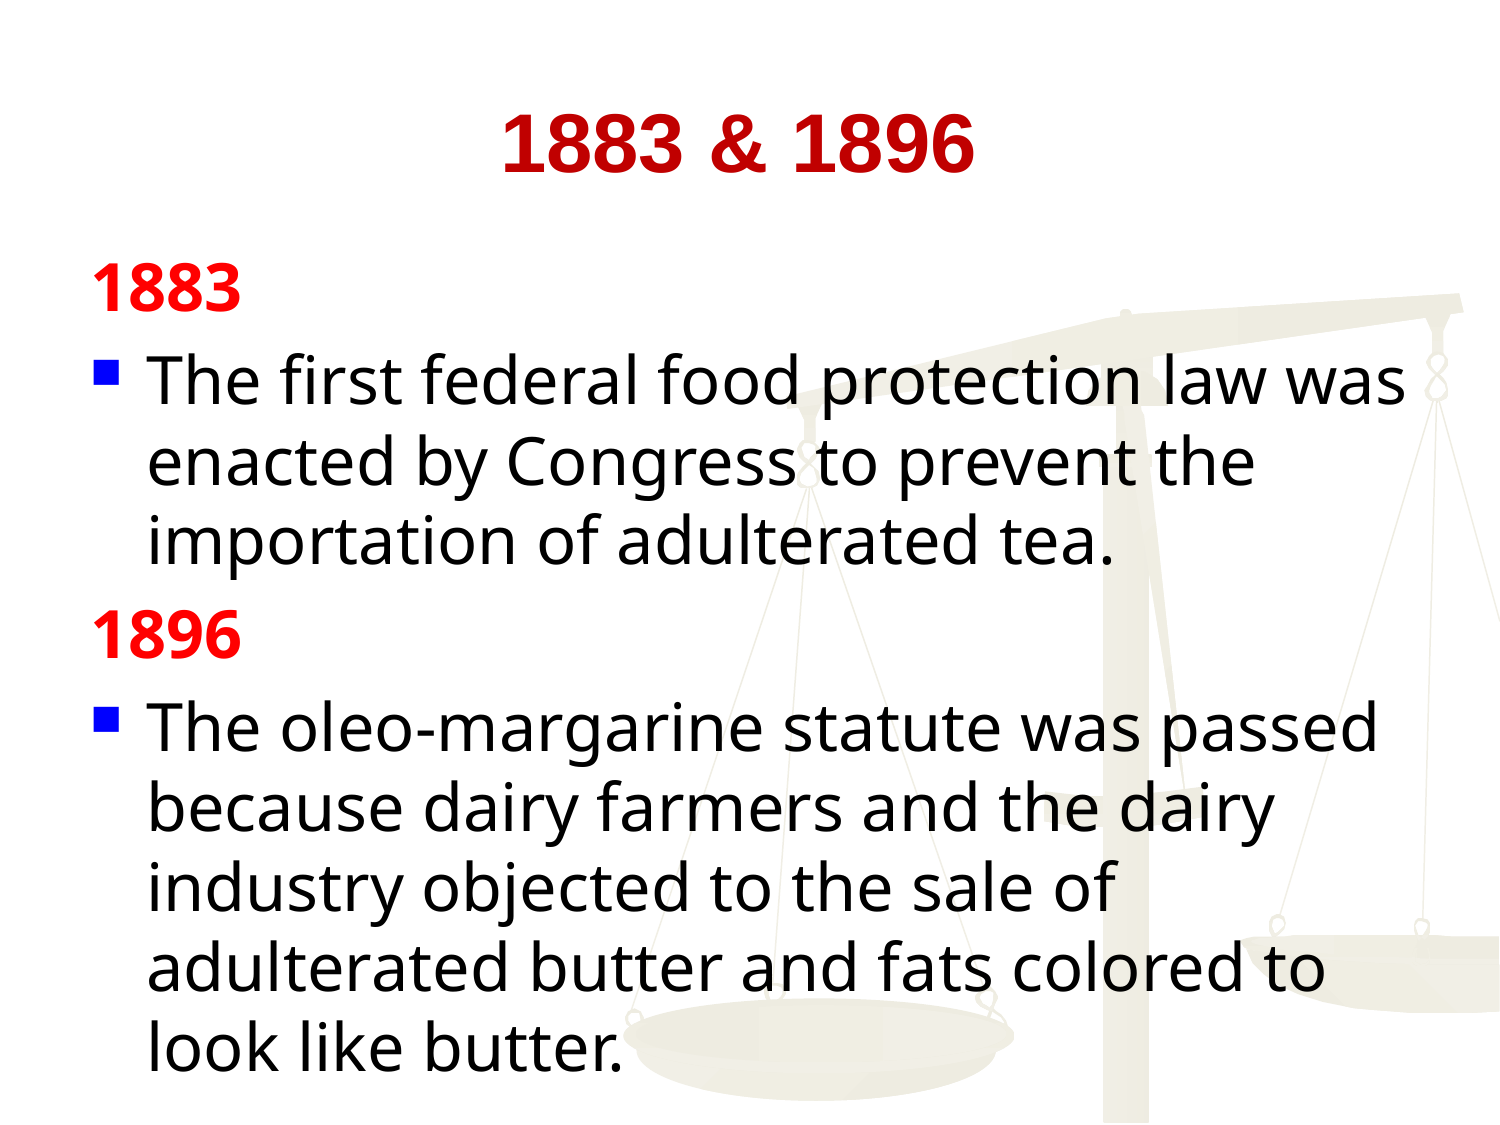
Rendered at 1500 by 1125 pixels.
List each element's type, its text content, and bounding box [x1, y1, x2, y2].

title 1883 & 1896 [74, 45, 1426, 234]
list 1883 The first federal food protection law was enacted by Congress to prevent the importation of adulterated tea. 1896 The oleo-margarine statute was passed because dairy farmers and the dairy industry objected to the sale of adulterated butter and fats colored to look like butter. [74, 237, 1463, 981]
